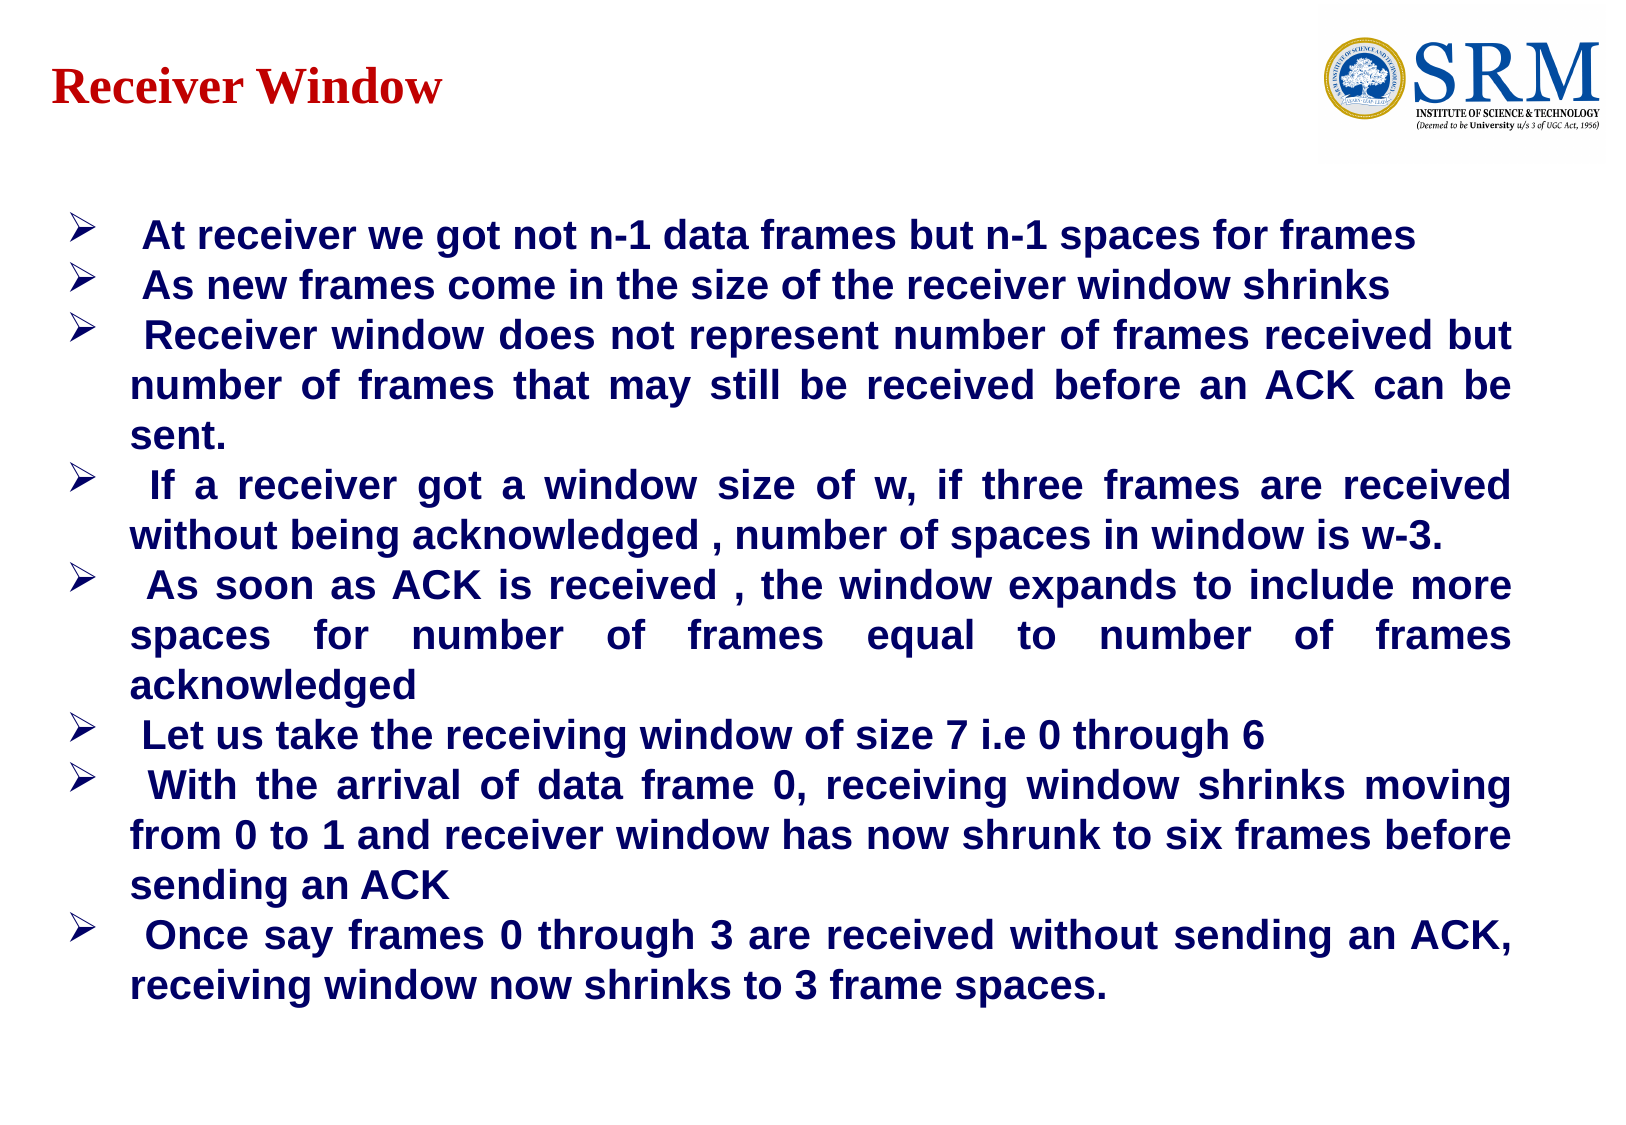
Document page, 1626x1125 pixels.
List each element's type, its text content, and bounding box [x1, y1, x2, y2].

title Receiver Window [51, 24, 552, 151]
list At receiver we got not n-1 data frames but n-1 spaces for frames As new frames come in the size of the receiver window shrinks Receiver window does not represent number of frames received but number of frames that may still be received before an ACK can be sent. If a receiver got a window size of w, if three frames are received without being acknowledged , number of spaces in window is w-3. As soon as ACK is received , the window expands to include more spaces for number of frames equal to number of frames acknowledged Let us take the receiving window of size 7 i.e 0 through 6 With the arrival of data frame 0, receiving window shrinks moving from 0 to 1 and receiver window has now shrunk to six frames before sending an ACK Once say frames 0 through 3 are received without sending an ACK, receiving window now shrinks to 3 frame spaces. [51, 199, 1529, 1058]
picture [1318, 4, 1606, 164]
